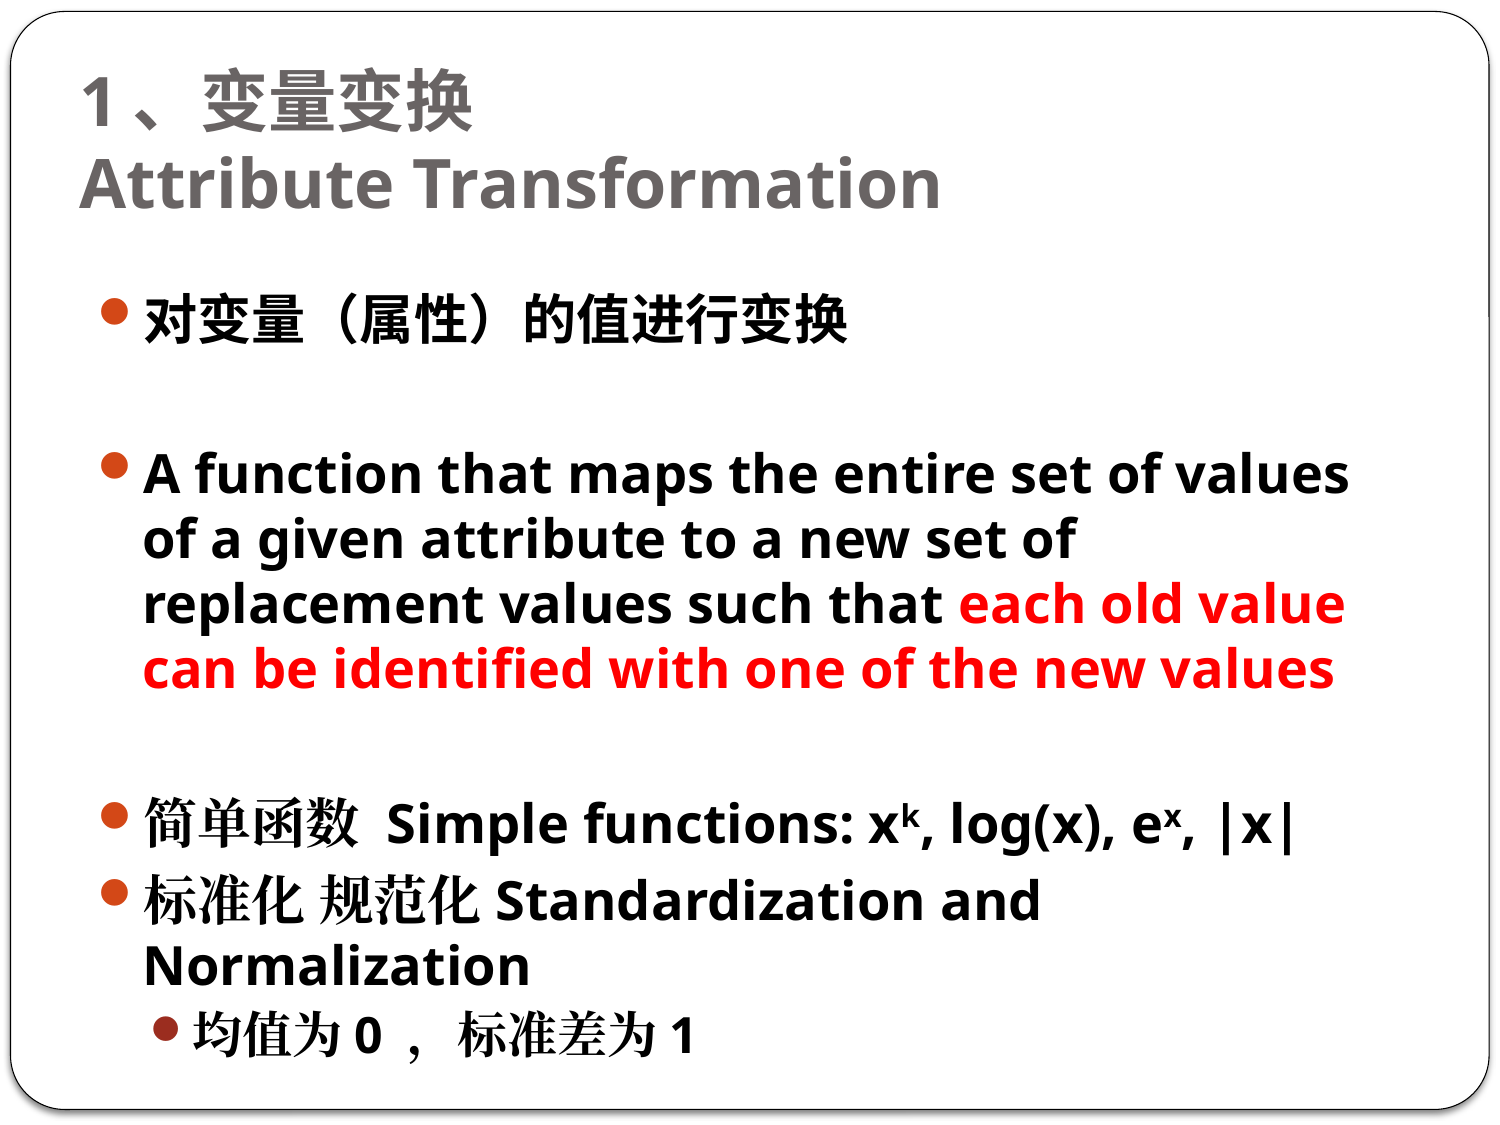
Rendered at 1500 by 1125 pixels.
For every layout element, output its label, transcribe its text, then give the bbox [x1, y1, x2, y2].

list 对变量（属性）的值进行变换 A function that maps the entire set of values of a given attribute to a new set of replacement values such that each old value can be identified with one of the new values 简单函数 Simple functions: xk, log(x), ex, |x| 标准化 规范化Standardization and Normalization 均值为0 ，标准差为1 [82, 277, 1408, 1082]
title 1、变量变换 Attribute Transformation [65, 50, 1340, 238]
